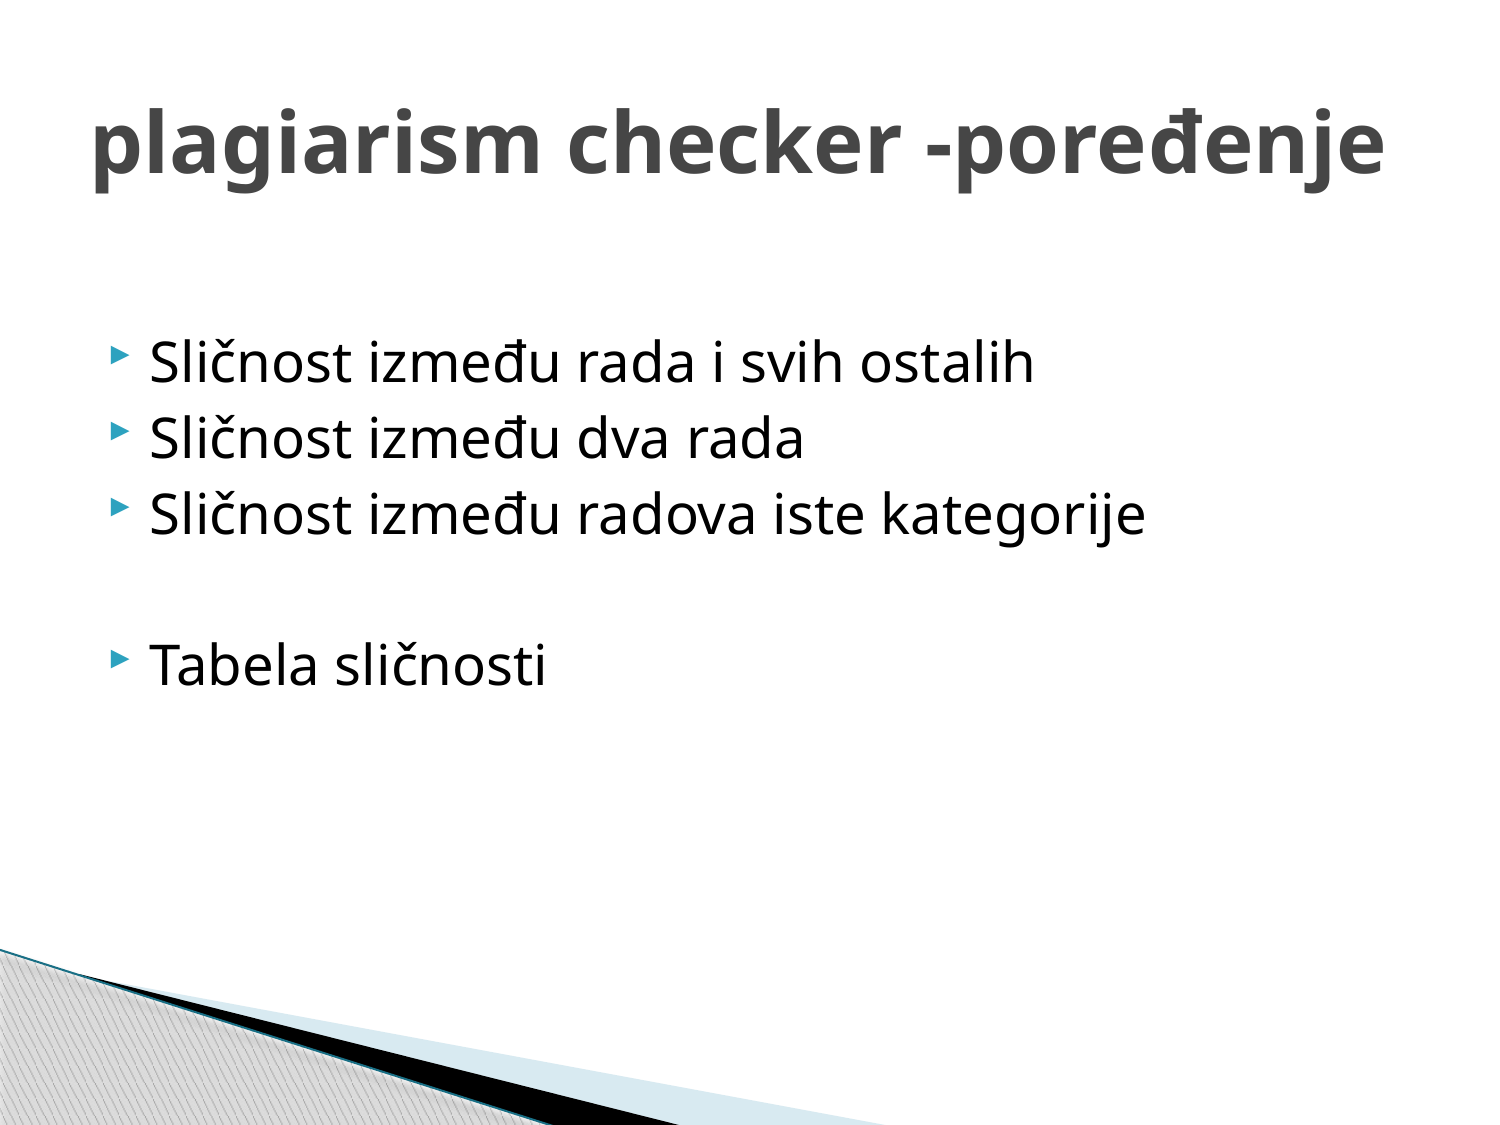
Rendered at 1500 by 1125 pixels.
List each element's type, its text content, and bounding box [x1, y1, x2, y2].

list Sličnost između rada i svih ostalih Sličnost između dva rada Sličnost između radova iste kategorije Tabela sličnosti [75, 243, 1425, 986]
title plagiarism checker -poređenje [75, 45, 1425, 233]
